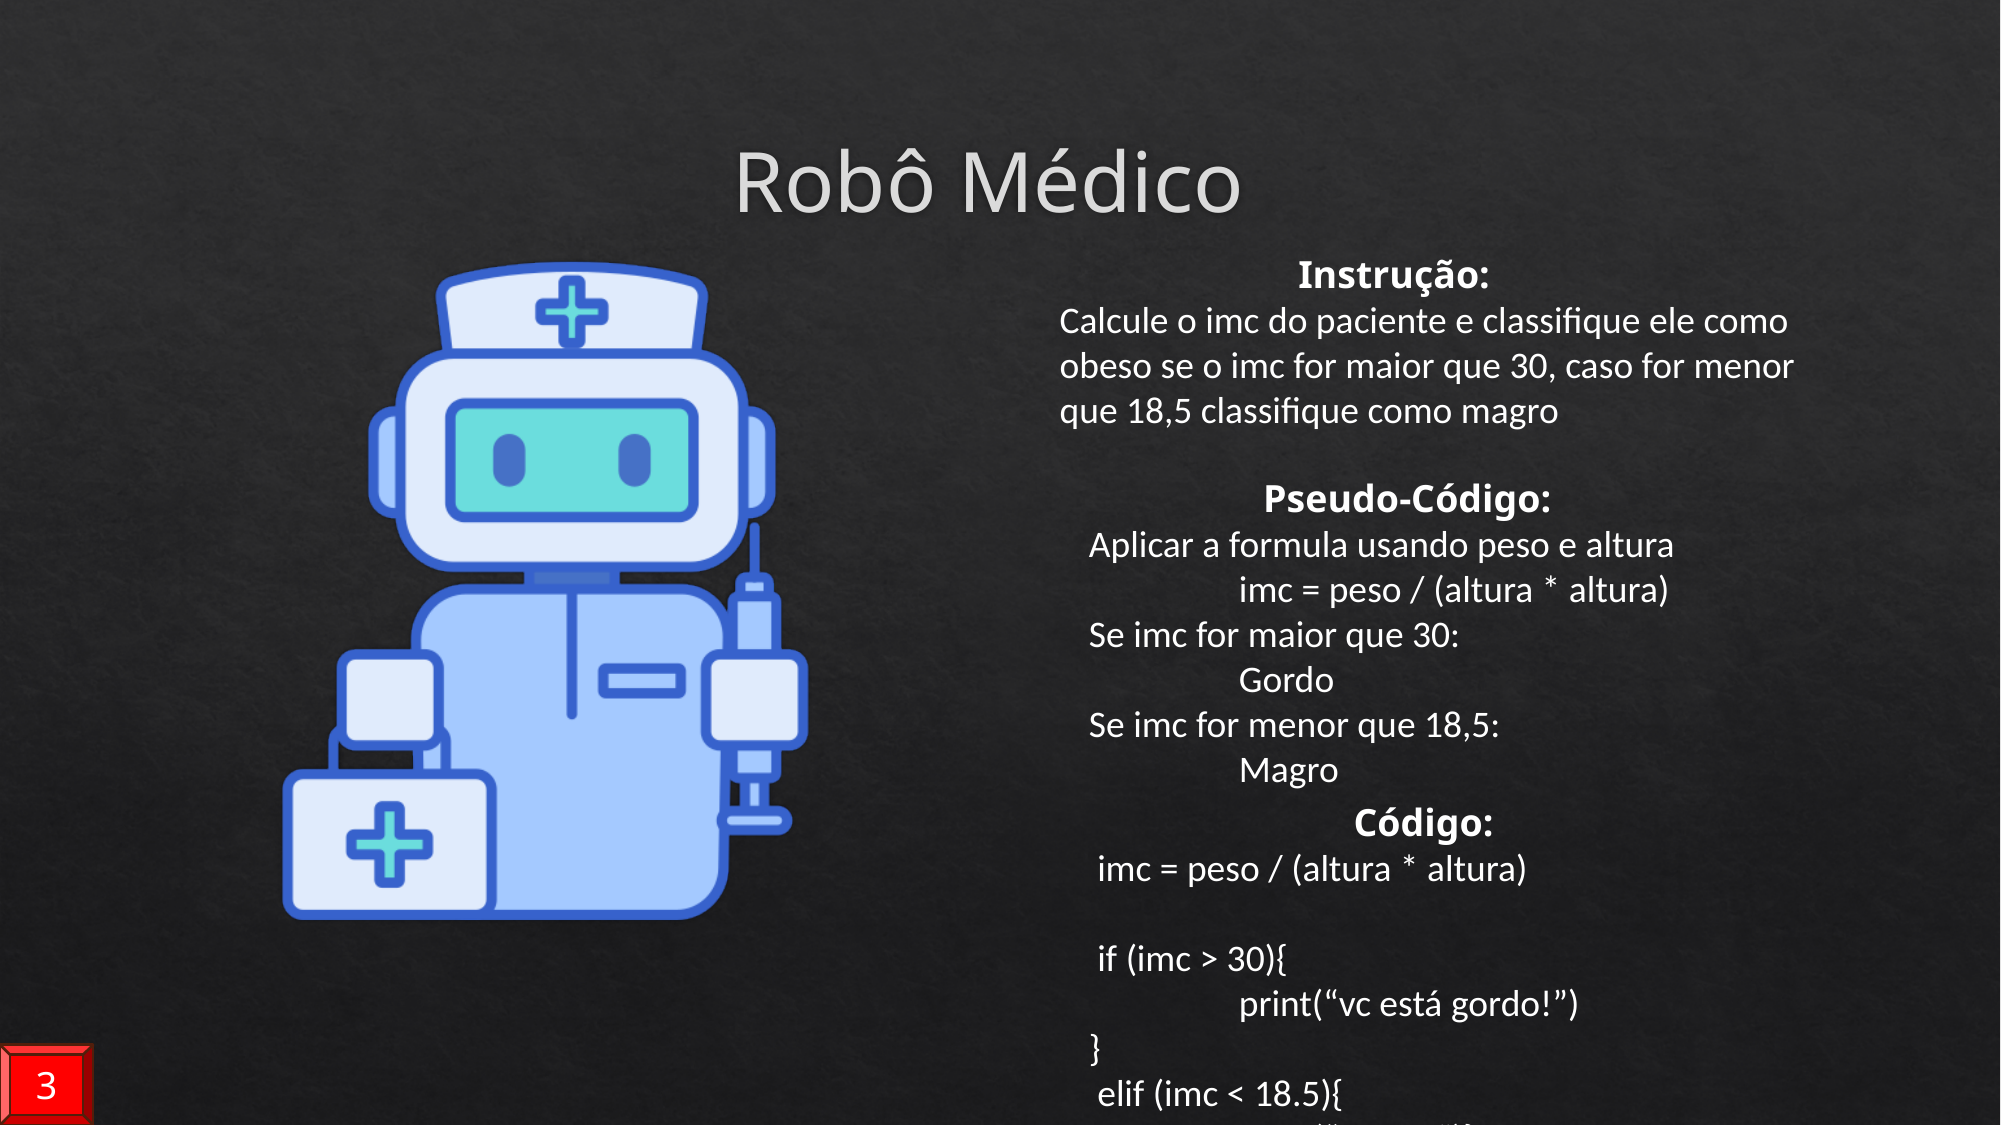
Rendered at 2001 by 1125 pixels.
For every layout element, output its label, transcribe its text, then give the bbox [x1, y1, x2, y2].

text_box Instrução: Calcule o imc do paciente e classifique ele como obeso se o imc for maior que 30, caso for menor que 18,5 classifique como magro [969, 243, 1819, 439]
text_box 3 [0, 1043, 95, 1125]
text_box Código: imc = peso / (altura * altura) if (imc > 30){ print(“vc está gordo!”) } elif (imc < 18.5){ print(“magro”)} [999, 791, 1849, 1125]
text_box Pseudo-Código: Aplicar a formula usando peso e altura imc = peso / (altura * altura) Se imc for maior que 30: Gordo Se imc for menor que 18,5: Magro [999, 467, 1816, 791]
title Robô Médico [149, 99, 1849, 260]
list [213, 258, 878, 924]
